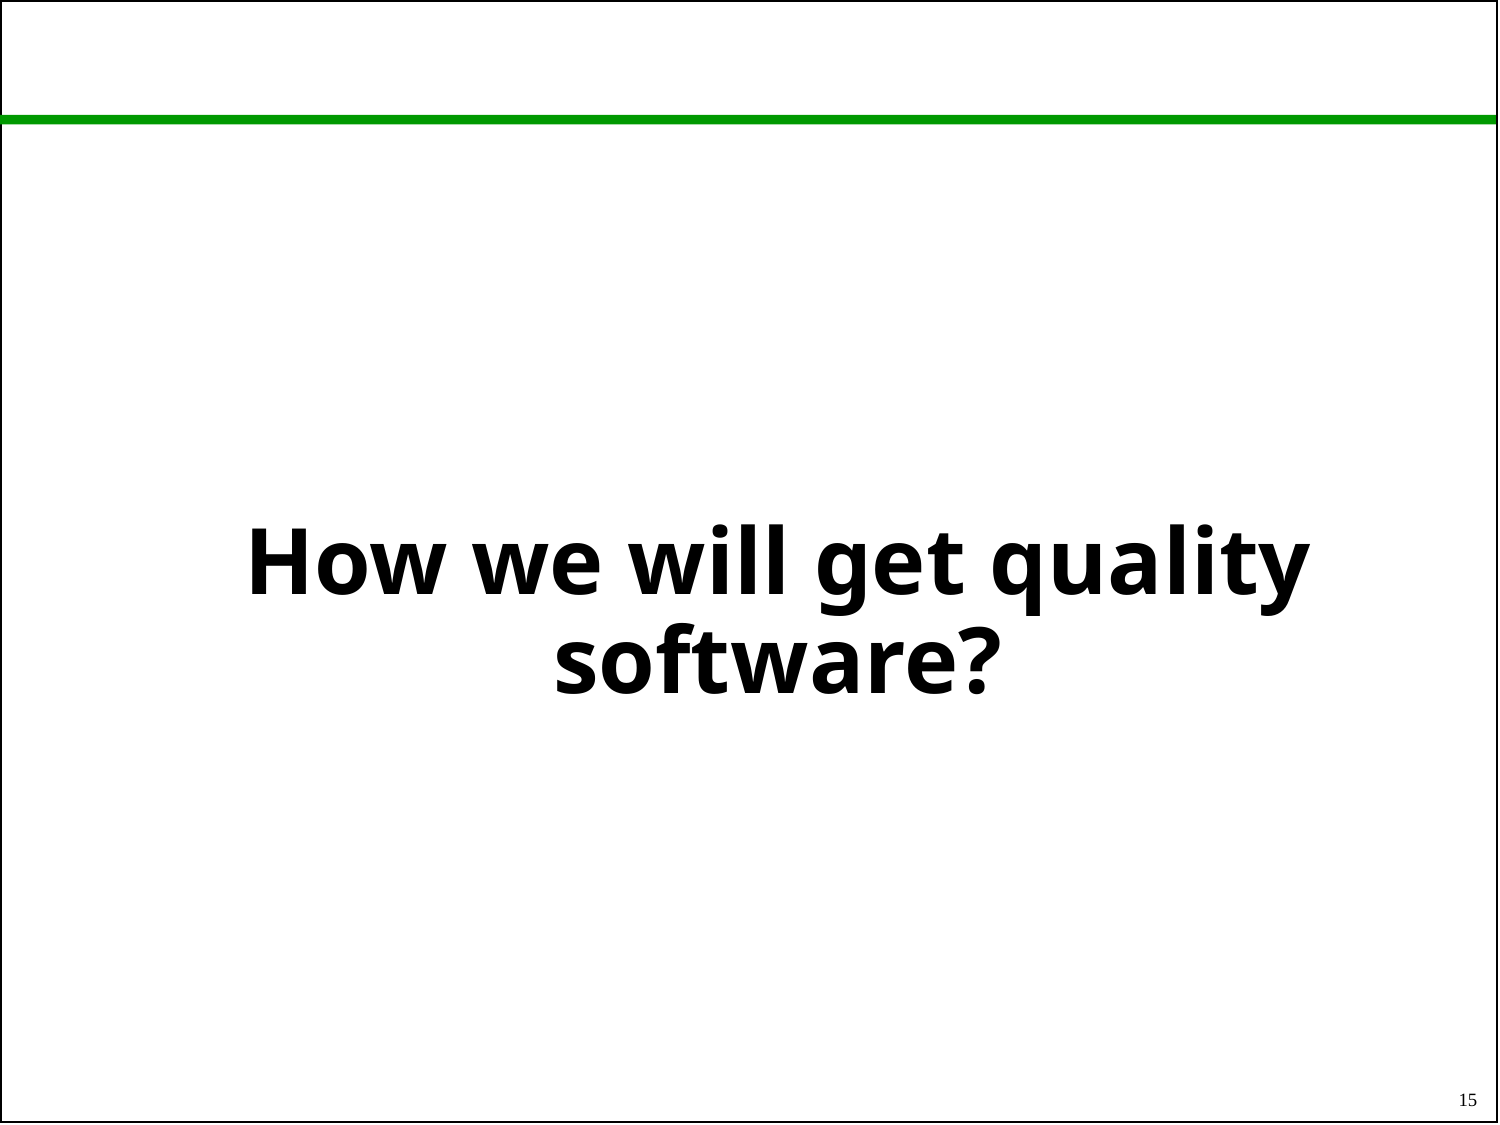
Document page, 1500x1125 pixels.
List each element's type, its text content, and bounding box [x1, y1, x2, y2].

slide_number 15 [1179, 1074, 1493, 1119]
text_box How we will get quality software? [63, 507, 1493, 739]
